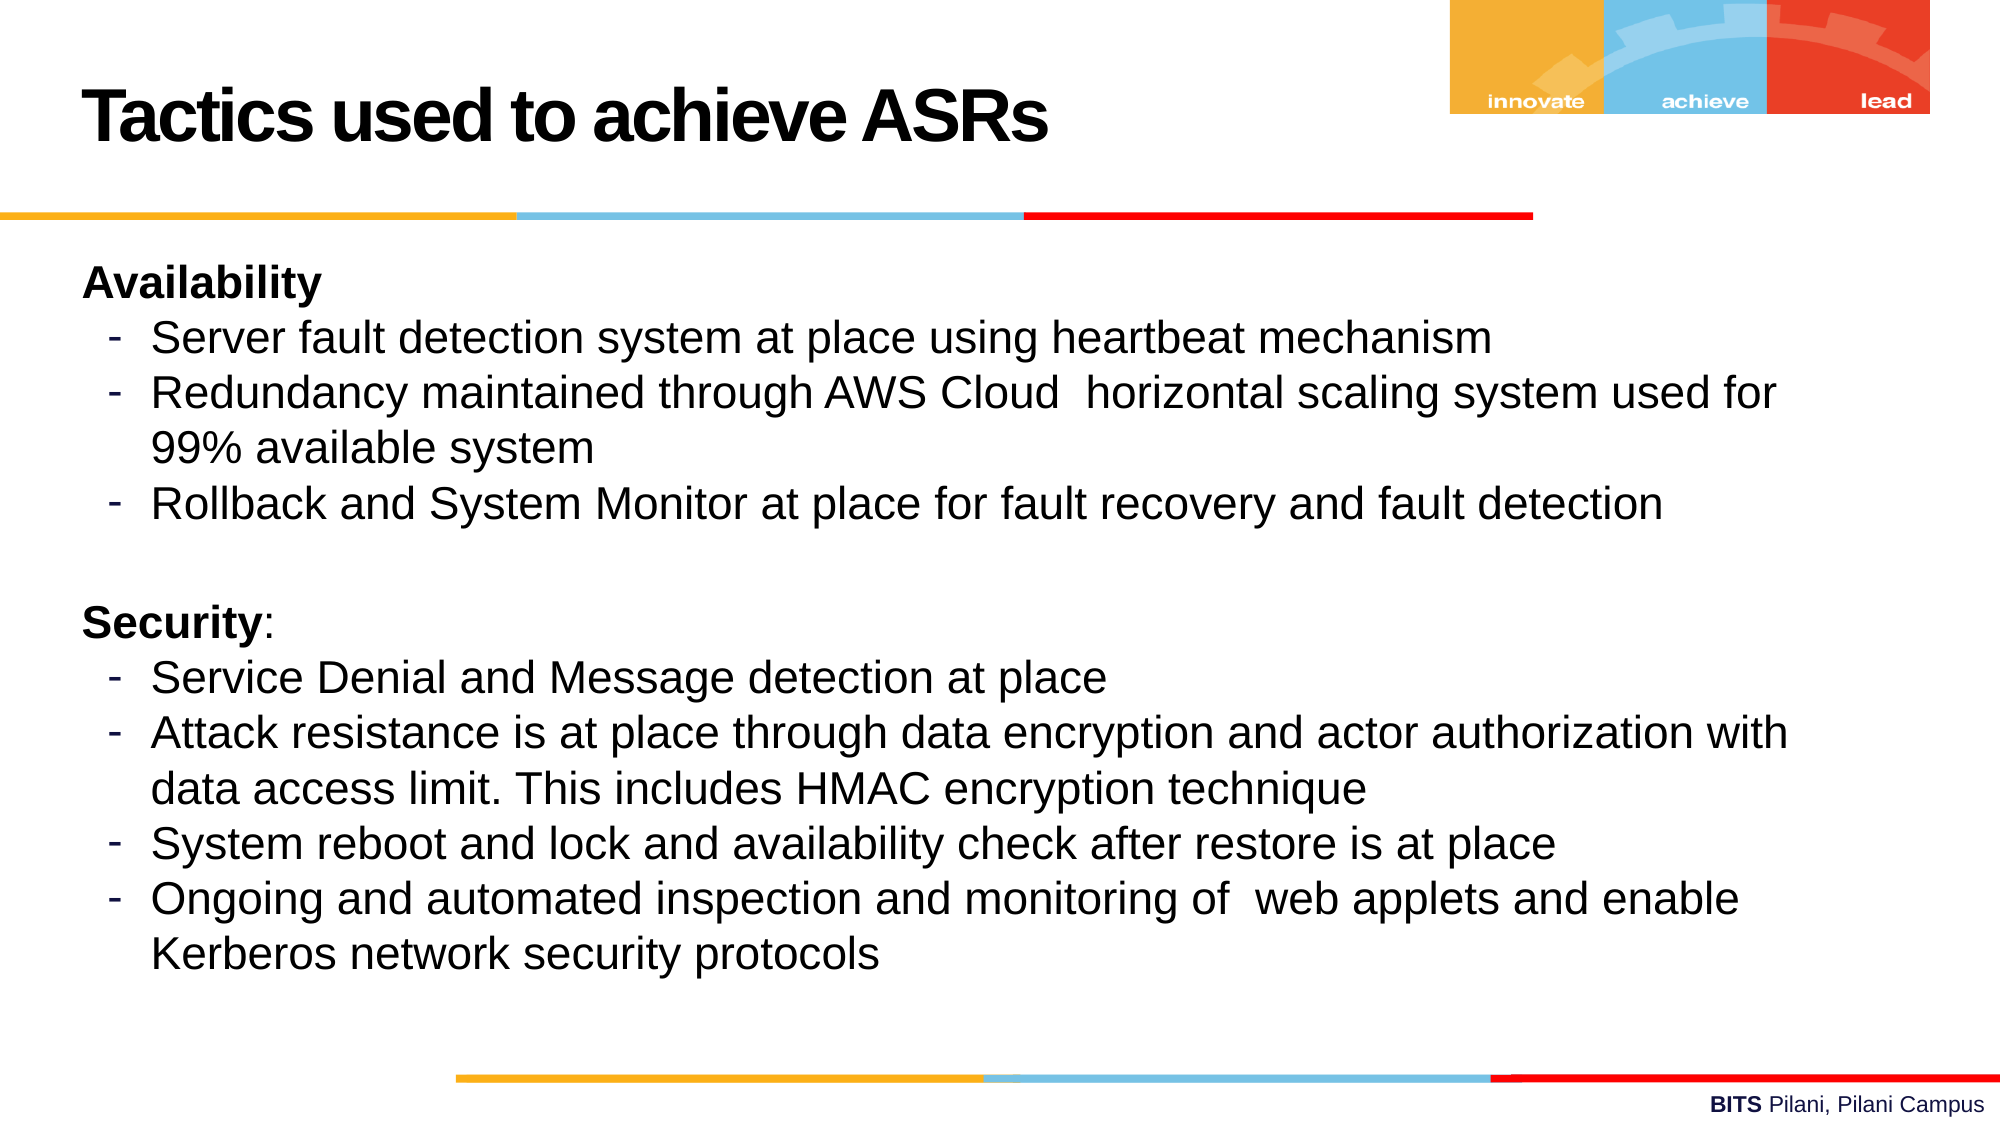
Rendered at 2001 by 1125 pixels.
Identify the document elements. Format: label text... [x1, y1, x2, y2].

picture [1449, 0, 1930, 114]
list Tactics used to achieve ASRs [66, 24, 1450, 213]
list Availability Server fault detection system at place using heartbeat mechanism Redundancy maintained through AWS Cloud horizontal scaling system used for 99% available system Rollback and System Monitor at place for fault recovery and fault detection Security: Service Denial and Message detection at place Attack resistance is at place through data encryption and actor authorization with data access limit. This includes HMAC encryption technique System reboot and lock and availability check after restore is at place Ongoing and automated inspection and monitoring of web applets and enable Kerberos network security protocols [66, 245, 1867, 988]
